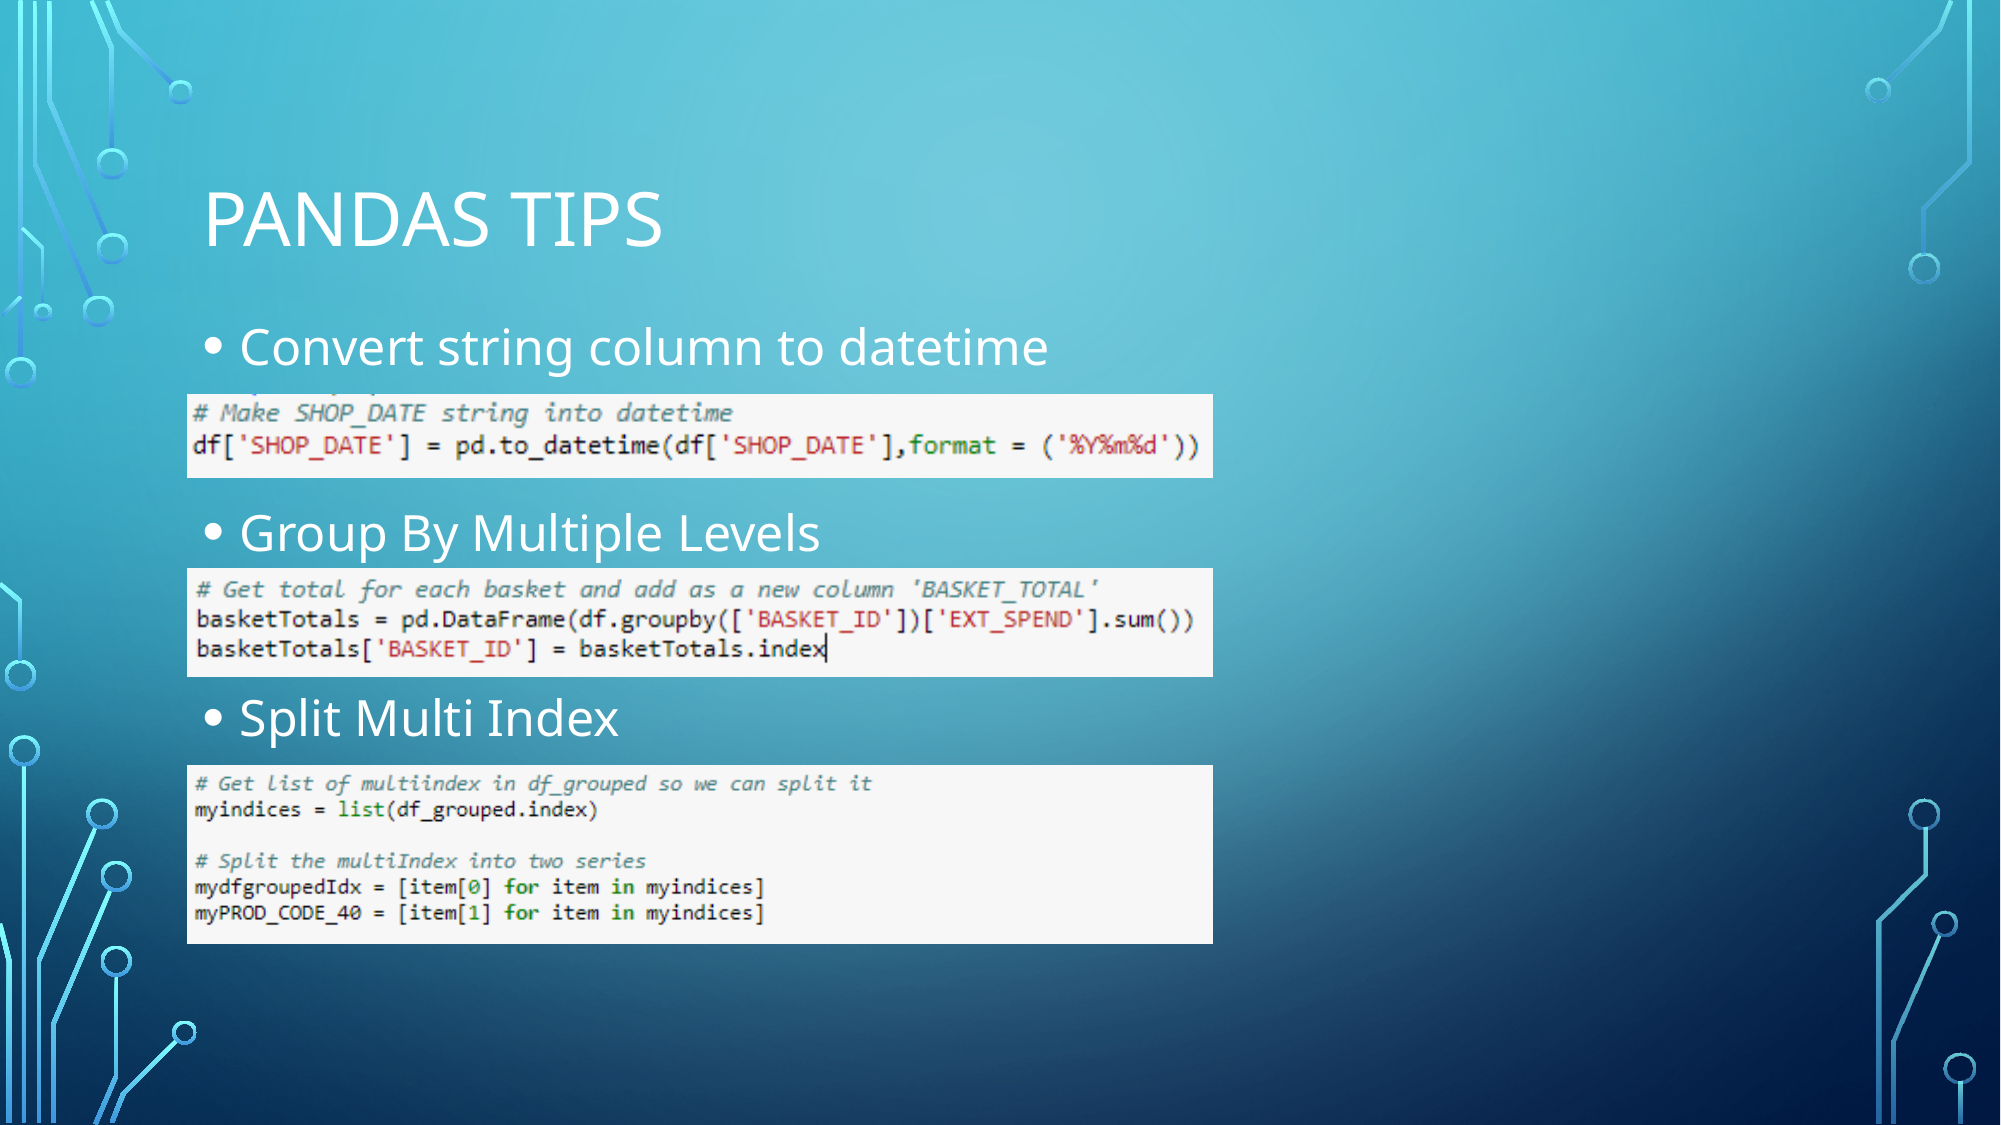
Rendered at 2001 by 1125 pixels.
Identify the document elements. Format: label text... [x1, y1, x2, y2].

title Pandas Tips [187, 101, 1813, 295]
picture [186, 765, 1213, 944]
picture [186, 568, 1213, 678]
list Convert string column to datetime Group By Multiple Levels Split Multi Index [187, 295, 1813, 992]
picture [186, 394, 1213, 478]
